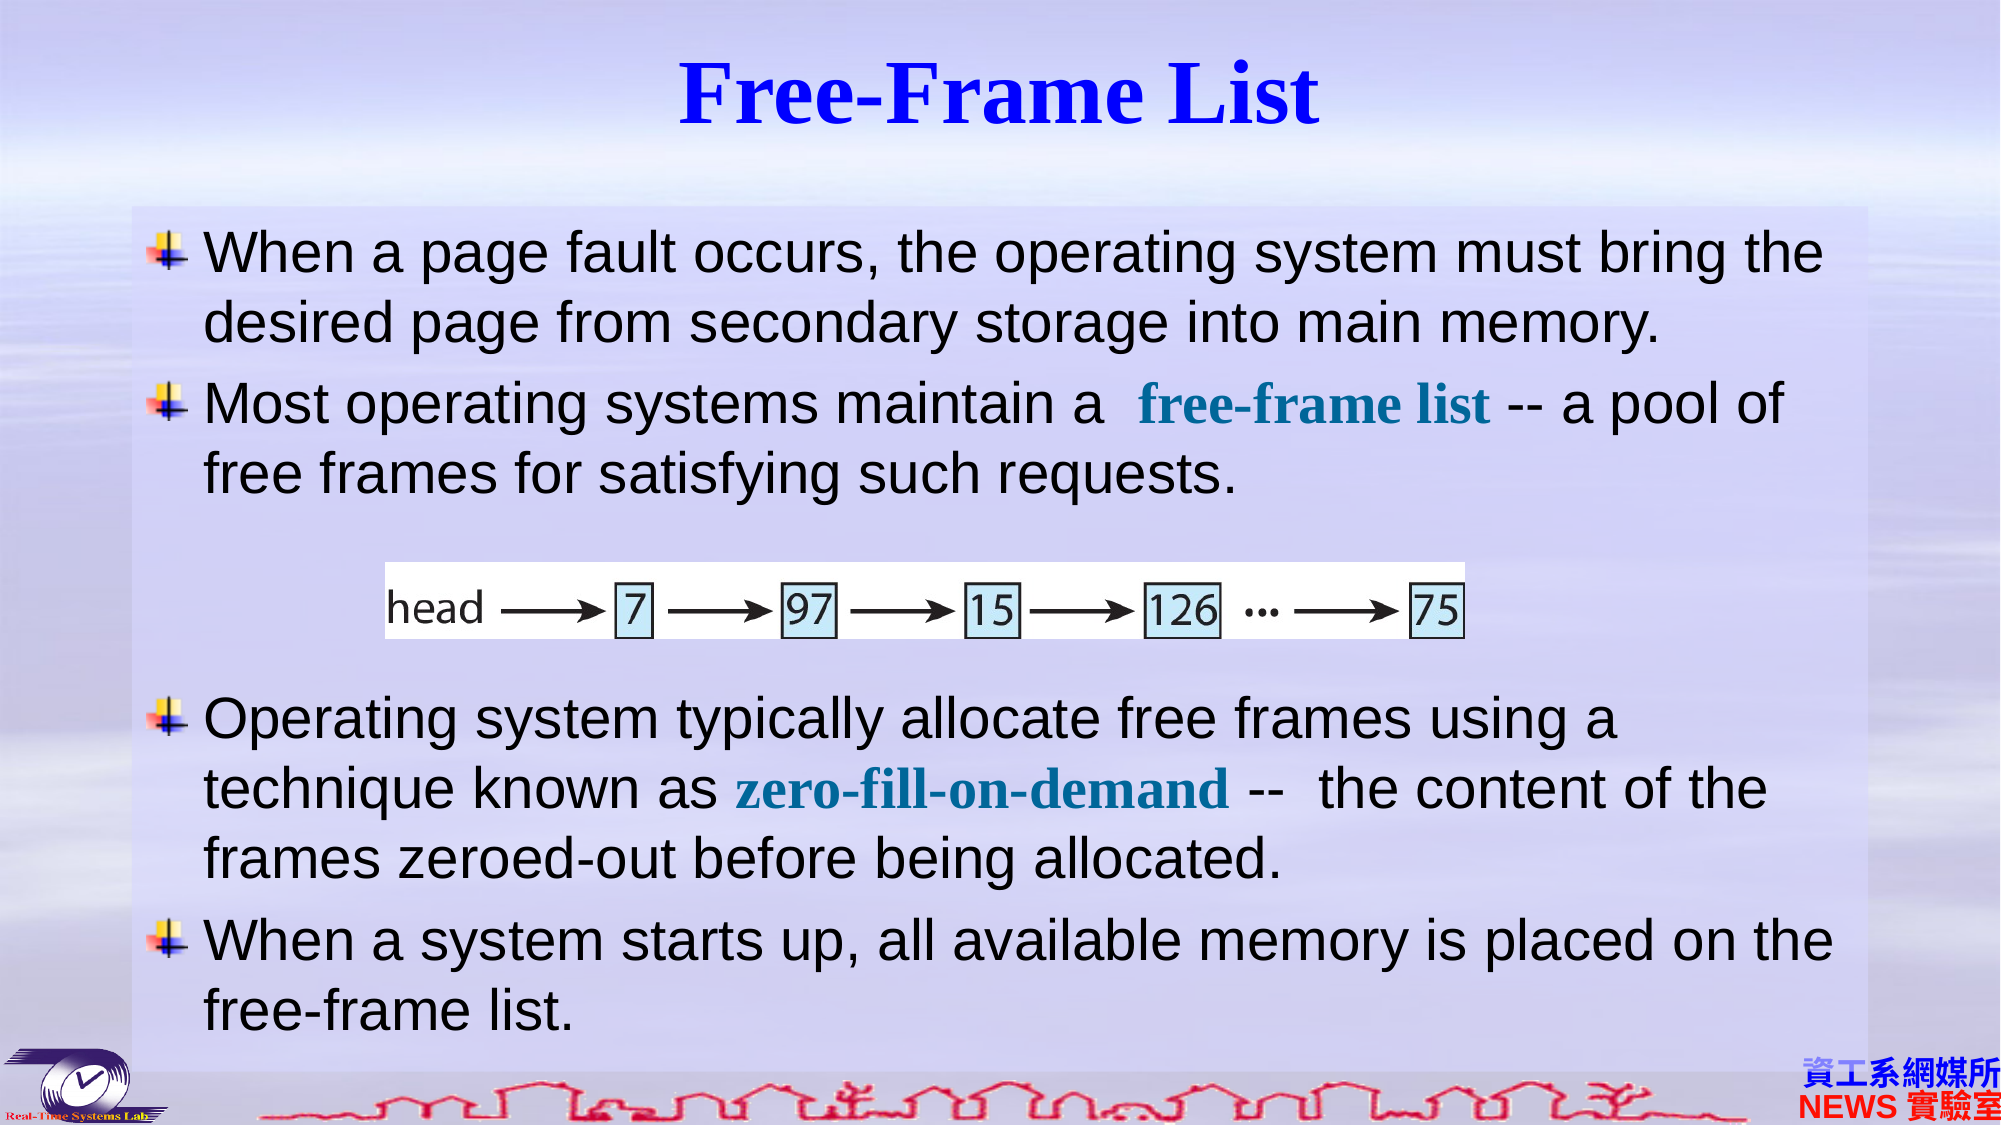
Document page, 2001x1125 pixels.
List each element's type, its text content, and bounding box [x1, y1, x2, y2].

title Free-Frame List [324, 39, 1675, 134]
picture [0, 0, 2001, 1125]
list When a page fault occurs, the operating system must bring the desired page from secondary storage into main memory. Most operating systems maintain a free-frame list -- a pool of free frames for satisfying such requests. Operating system typically allocate free frames using a technique known as zero-fill-on-demand -- the content of the frames zeroed-out before being allocated. When a system starts up, all available memory is placed on the free-frame list. [131, 206, 1869, 1072]
